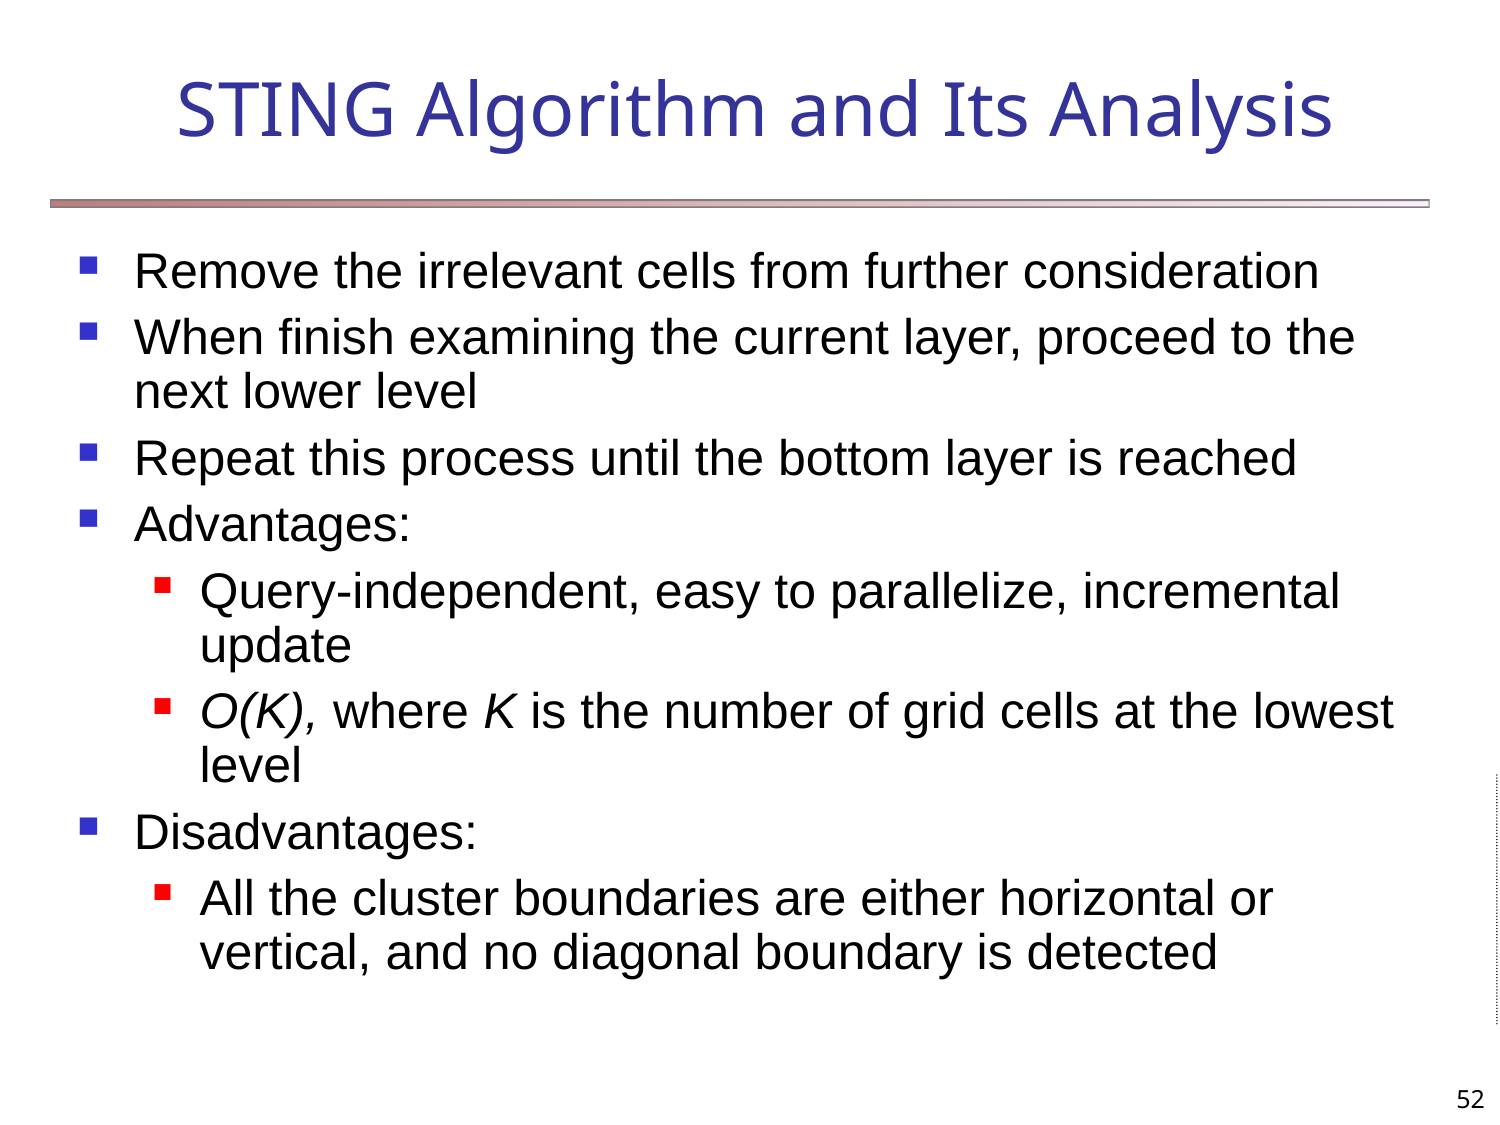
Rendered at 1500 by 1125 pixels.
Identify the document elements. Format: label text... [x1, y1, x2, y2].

title STING Algorithm and Its Analysis [49, 37, 1463, 176]
list Remove the irrelevant cells from further consideration When finish examining the current layer, proceed to the next lower level Repeat this process until the bottom layer is reached Advantages: Query-independent, easy to parallelize, incremental update O(K), where K is the number of grid cells at the lowest level Disadvantages: All the cluster boundaries are either horizontal or vertical, and no diagonal boundary is detected [62, 237, 1426, 1051]
slide_number 52 [1187, 1062, 1500, 1125]
